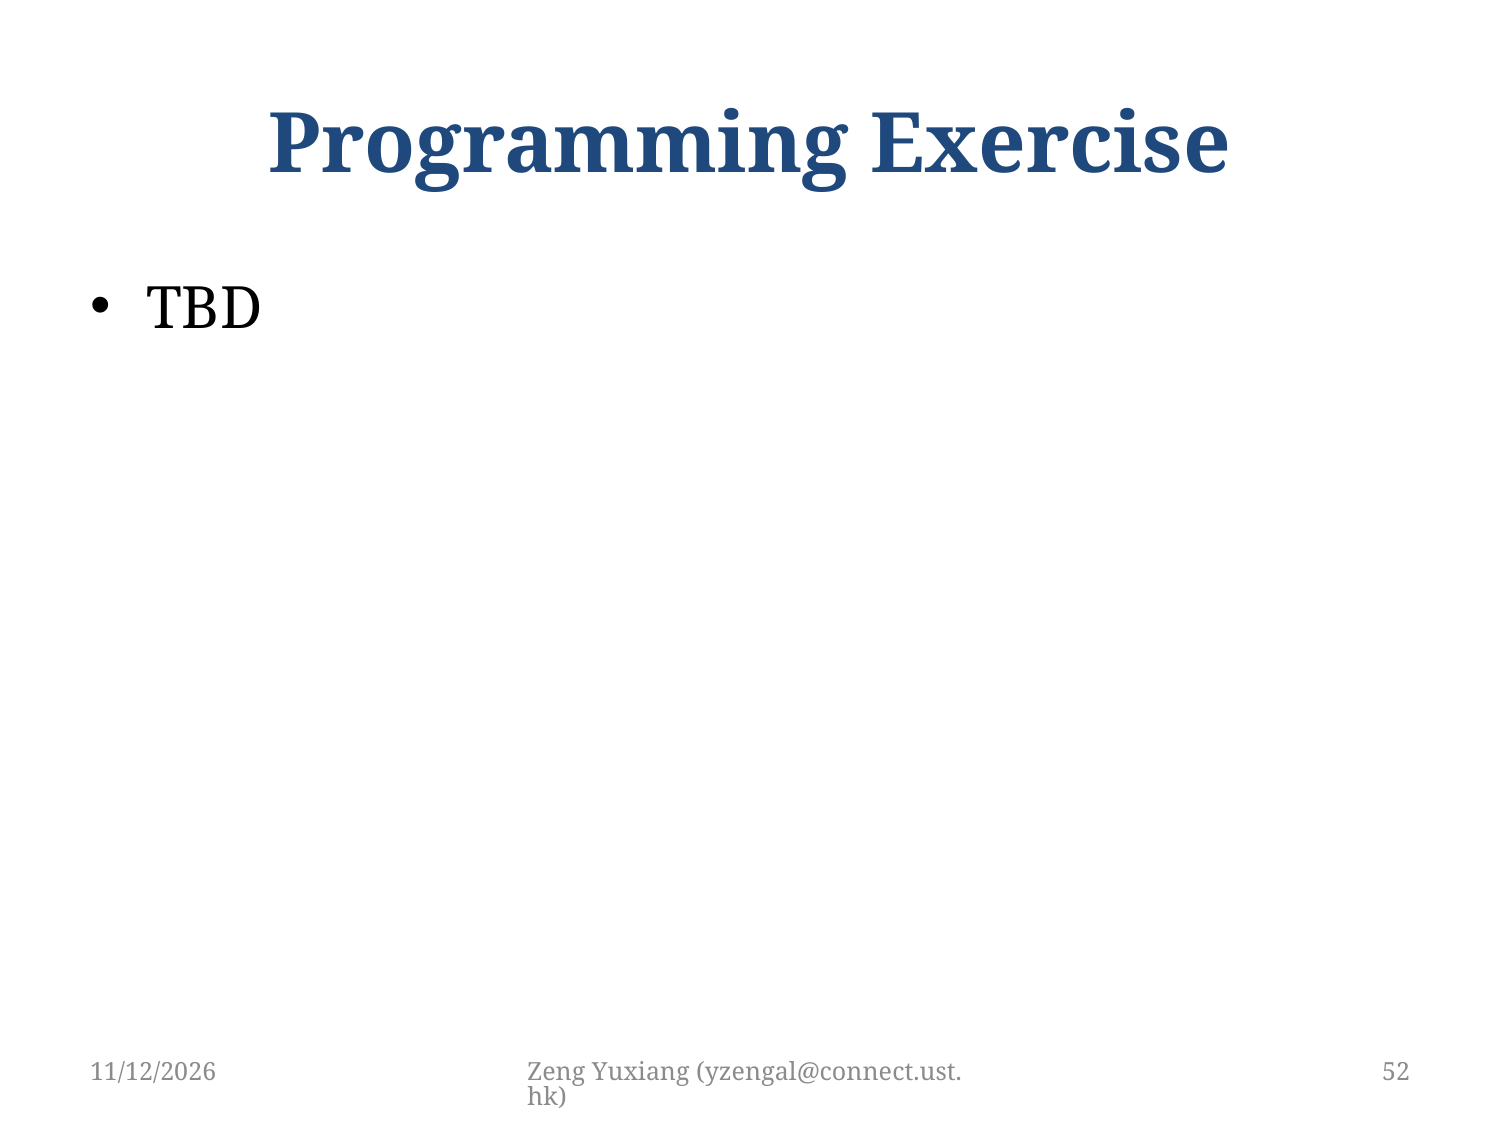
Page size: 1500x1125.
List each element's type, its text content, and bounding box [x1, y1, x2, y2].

slide_number 52 [1074, 1042, 1425, 1103]
list TBD [75, 262, 1425, 1005]
footer Zeng Yuxiang (yzengal@connect.ust.hk) [512, 1042, 988, 1103]
title Programming Exercise [75, 45, 1425, 233]
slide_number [75, 1042, 425, 1103]
